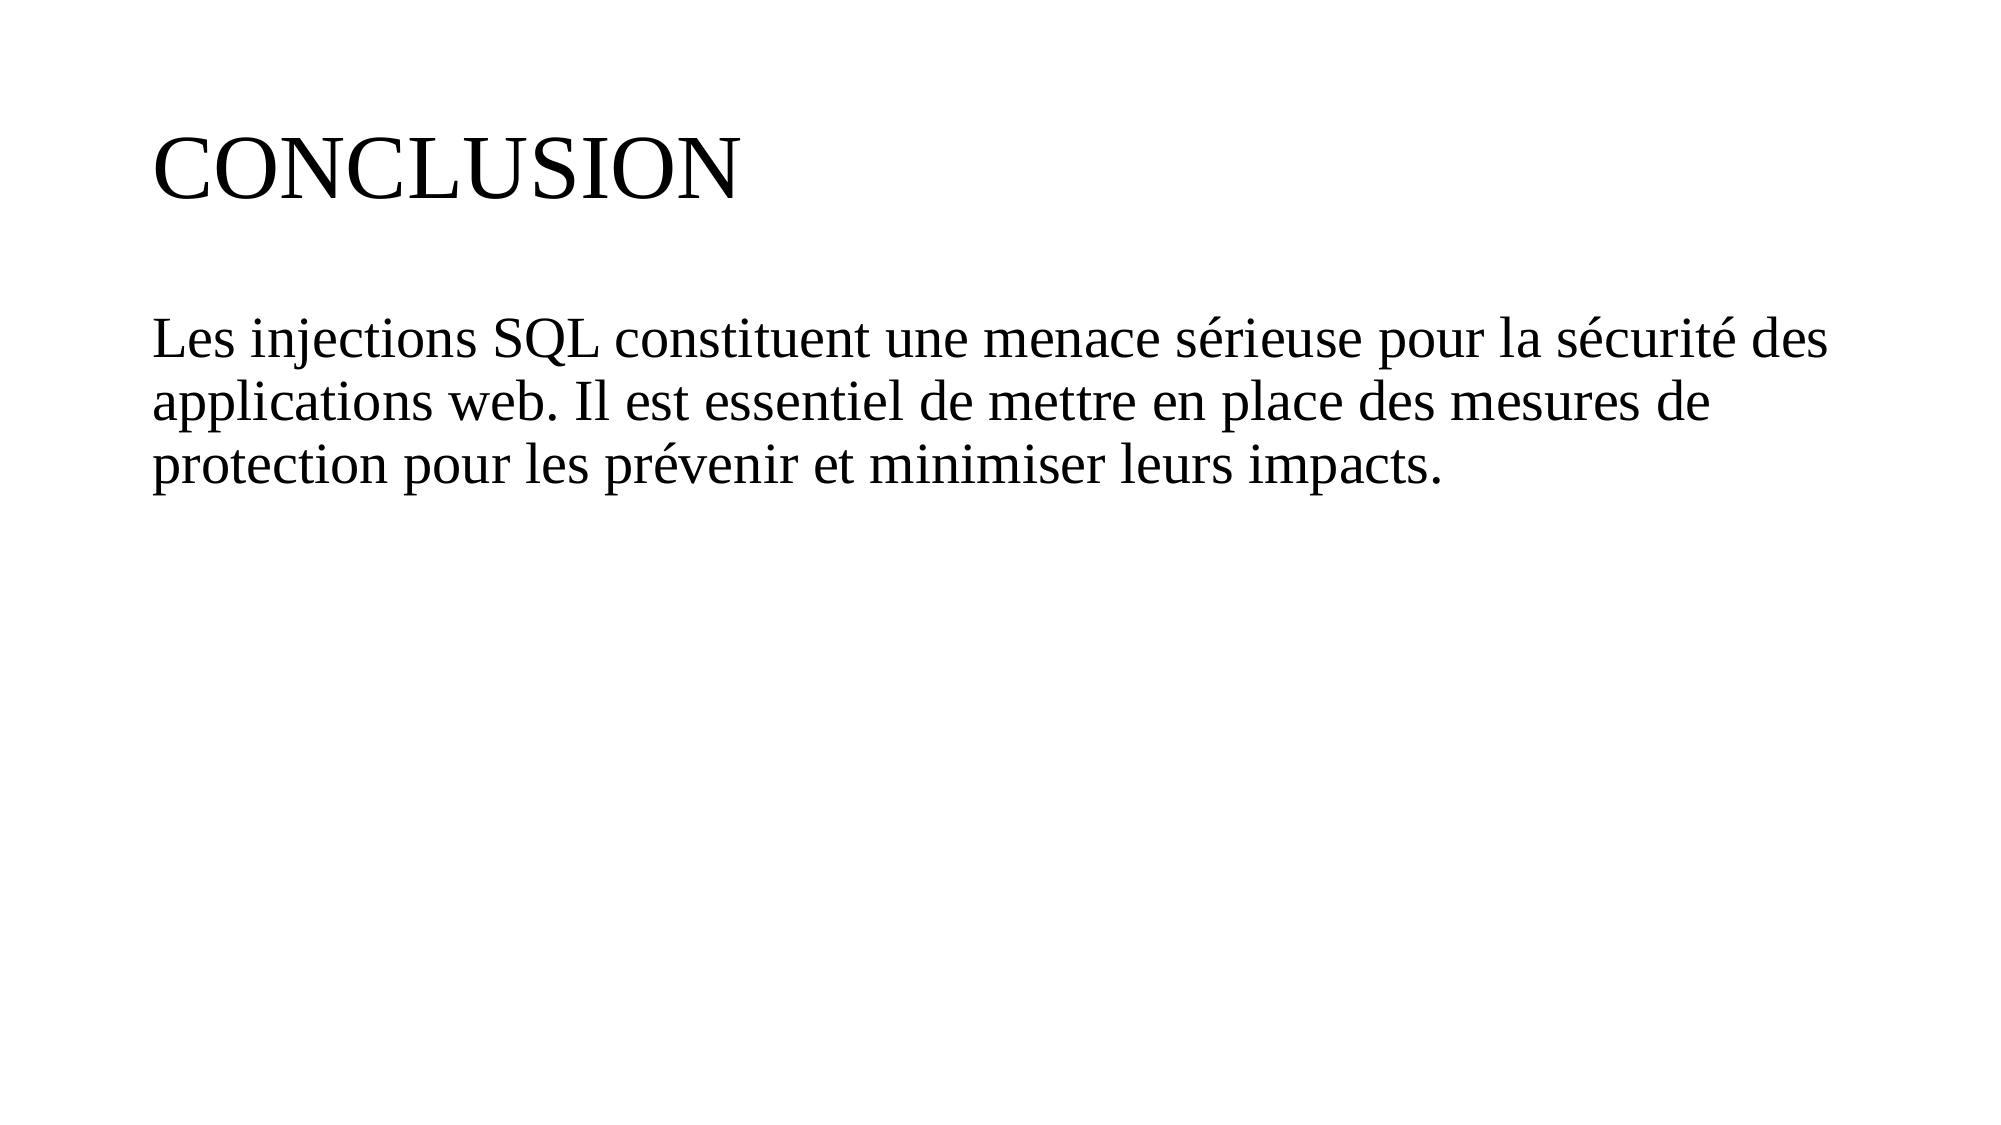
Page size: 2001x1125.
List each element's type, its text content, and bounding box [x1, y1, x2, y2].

list Les injections SQL constituent une menace sérieuse pour la sécurité des applications web. Il est essentiel de mettre en place des mesures de protection pour les prévenir et minimiser leurs impacts. [137, 299, 1863, 1014]
title CONCLUSION [137, 59, 1863, 278]
